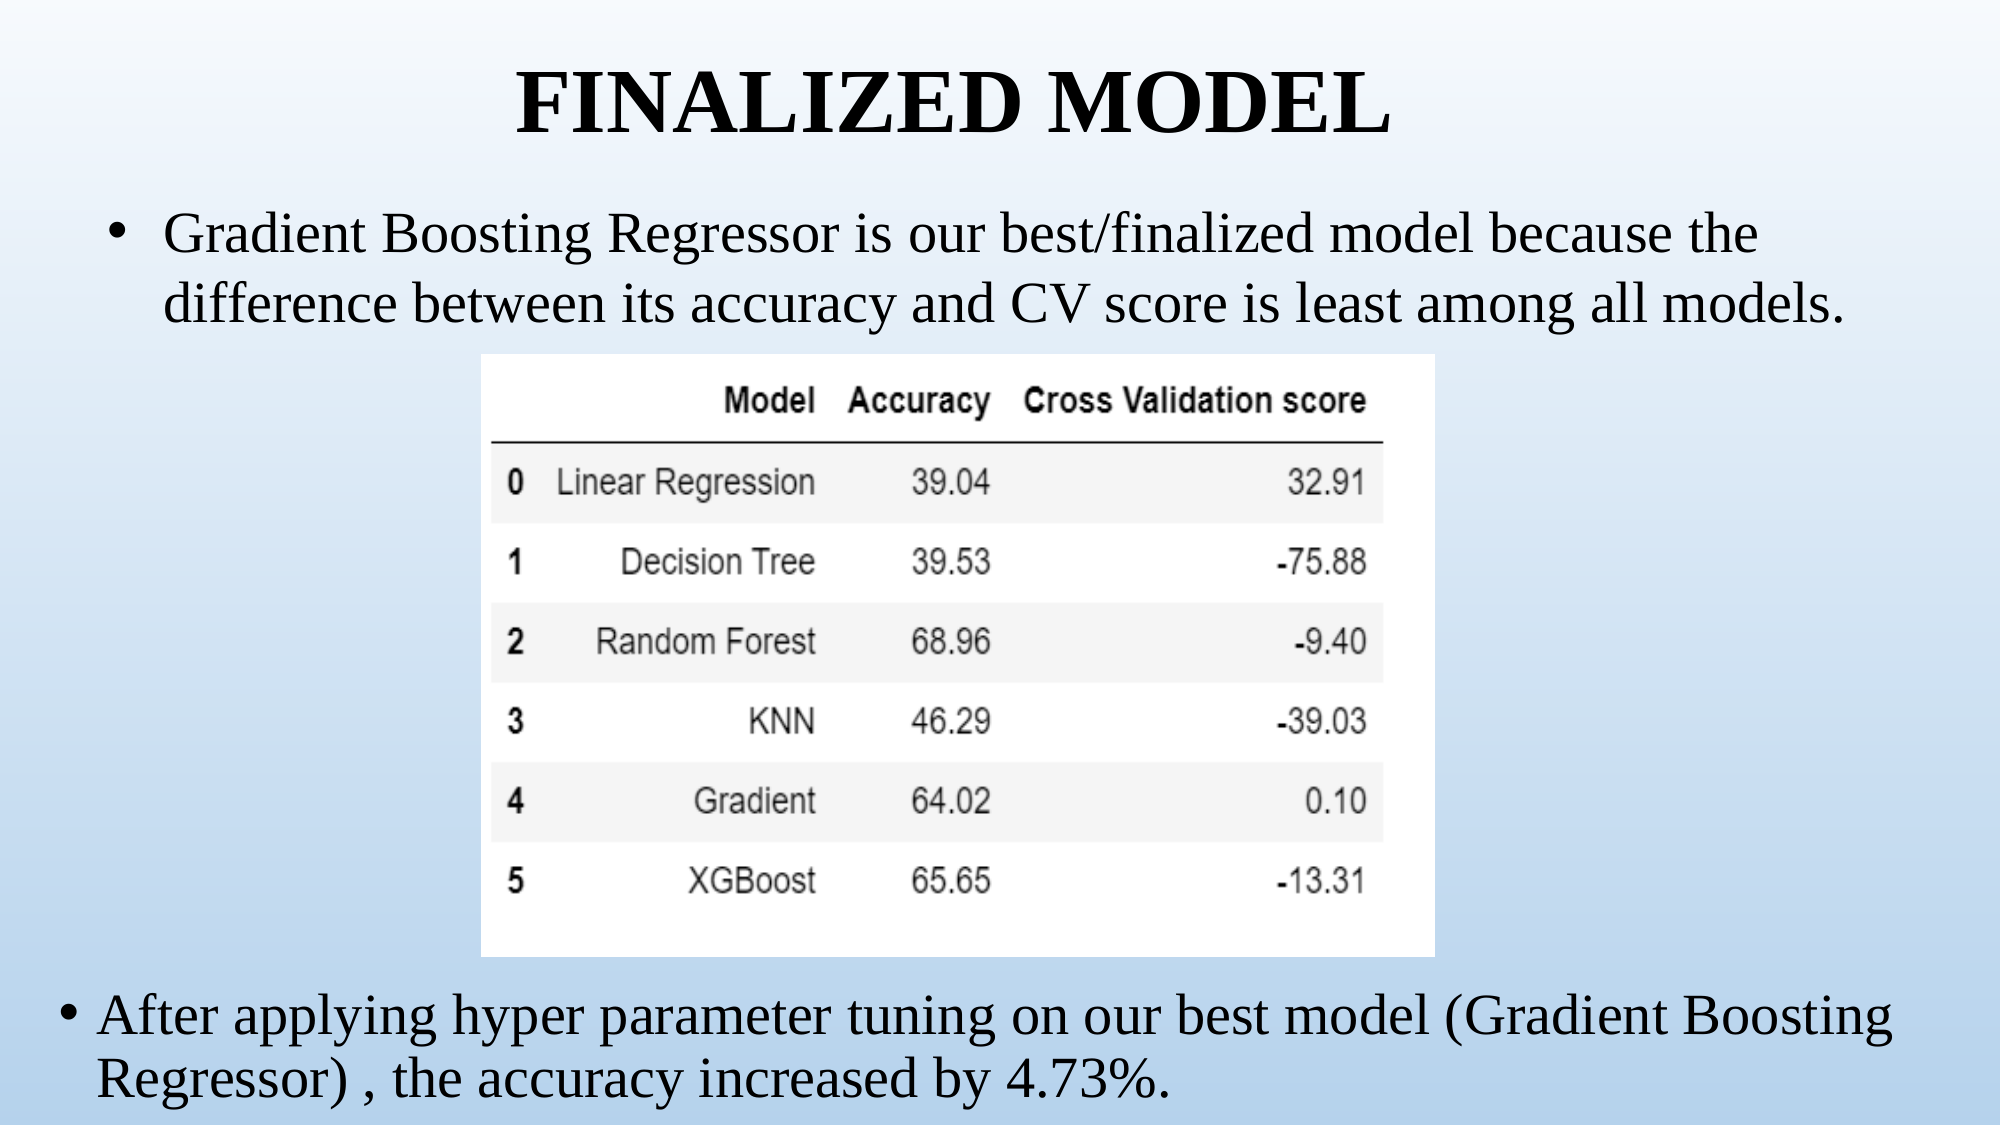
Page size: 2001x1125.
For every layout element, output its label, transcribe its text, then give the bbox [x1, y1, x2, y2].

picture [481, 354, 1435, 957]
text_box Gradient Boosting Regressor is our best/finalized model because the difference between its accuracy and CV score is least among all models. [92, 187, 1960, 342]
text_box After applying hyper parameter tuning on our best model (Gradient Boosting Regressor) , the accuracy increased by 4.73%. [43, 976, 1939, 1125]
title FINALIZED MODEL [92, 19, 1818, 187]
